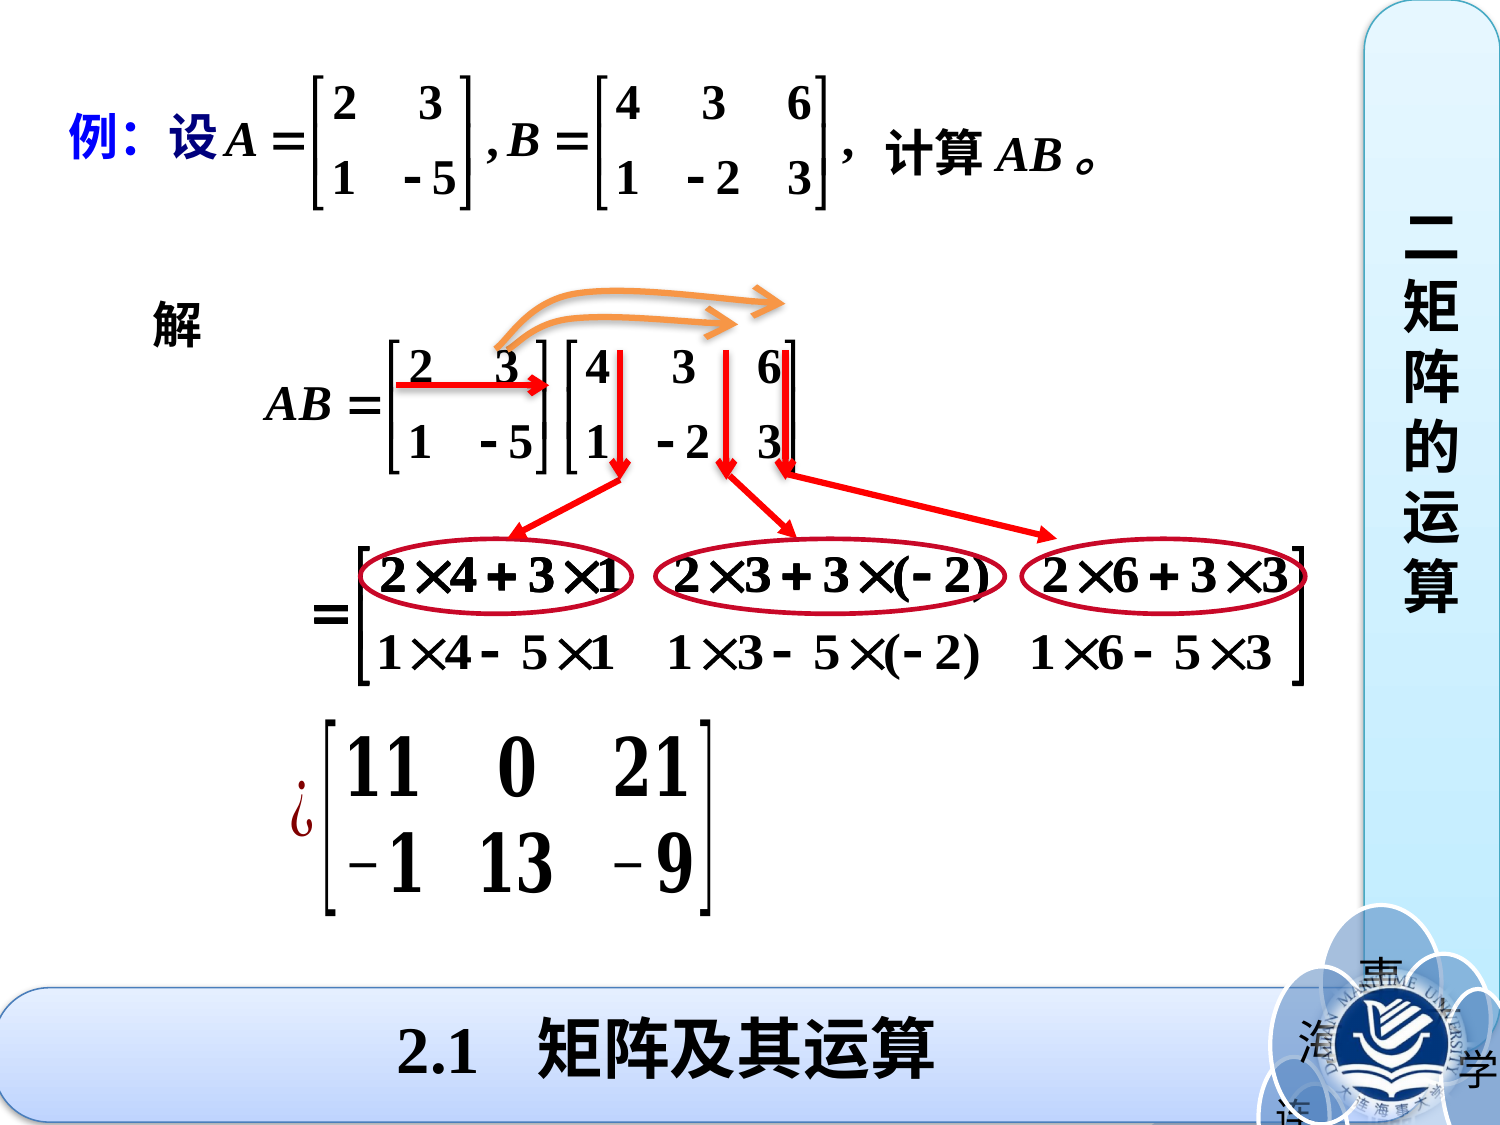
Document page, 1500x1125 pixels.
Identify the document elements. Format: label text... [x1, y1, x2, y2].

subtitle 二矩阵的运算 [1387, 28, 1471, 917]
text_box 解 [138, 285, 218, 361]
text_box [213, 64, 864, 219]
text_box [300, 535, 1324, 695]
text_box 例：设 [53, 97, 208, 173]
text_box [703, 320, 739, 326]
text_box [745, 491, 795, 532]
text_box [512, 284, 786, 326]
title 2.1 矩阵及其运算 [29, 999, 1305, 1094]
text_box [253, 328, 812, 483]
text_box 计算AB。 [869, 113, 1140, 189]
picture [1310, 960, 1481, 1114]
